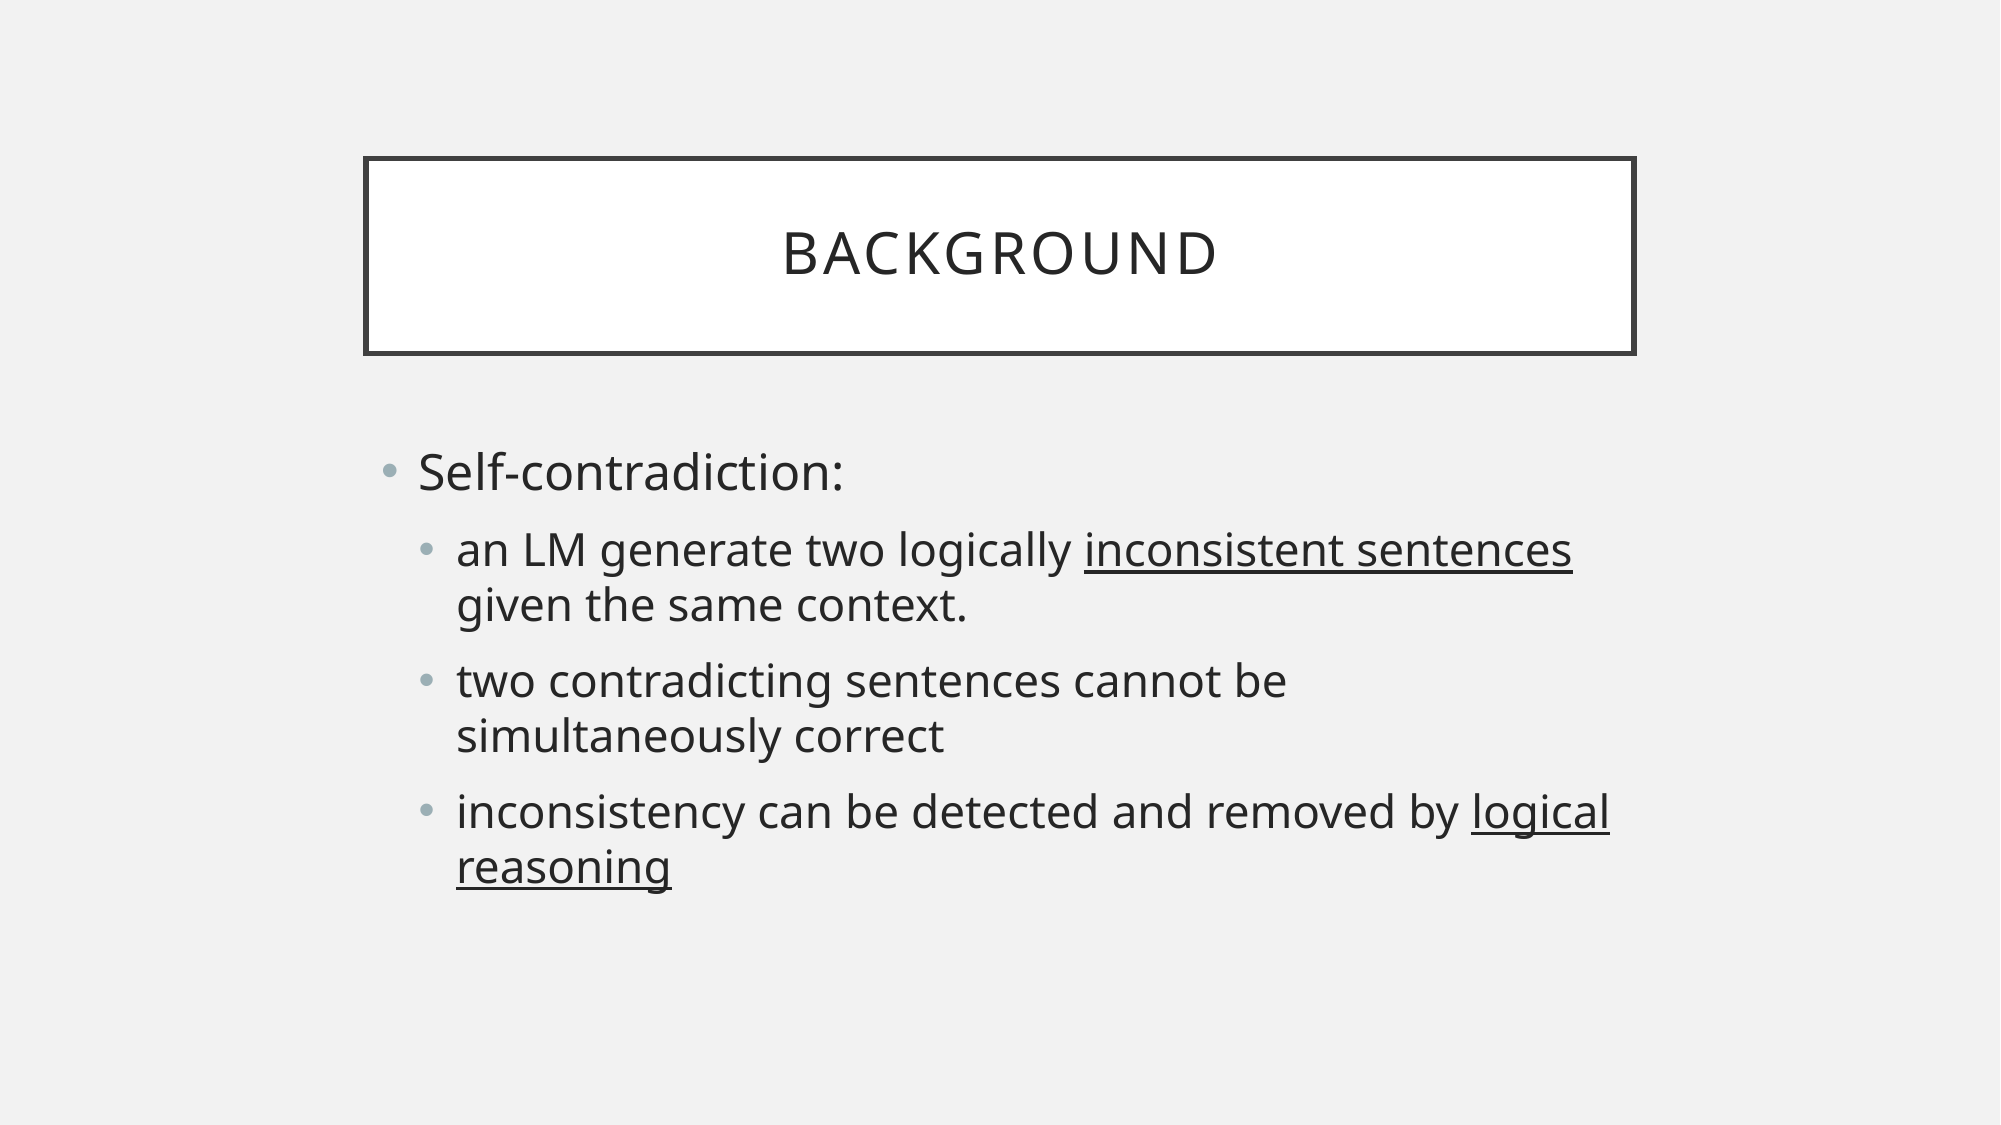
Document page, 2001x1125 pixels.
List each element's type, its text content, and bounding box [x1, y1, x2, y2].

title Background [363, 156, 1637, 356]
list Self-contradiction: an LM generate two logically inconsistent sentences given the same context. two contradicting sentences cannot be simultaneously correct inconsistency can be detected and removed by logical reasoning [366, 432, 1634, 942]
